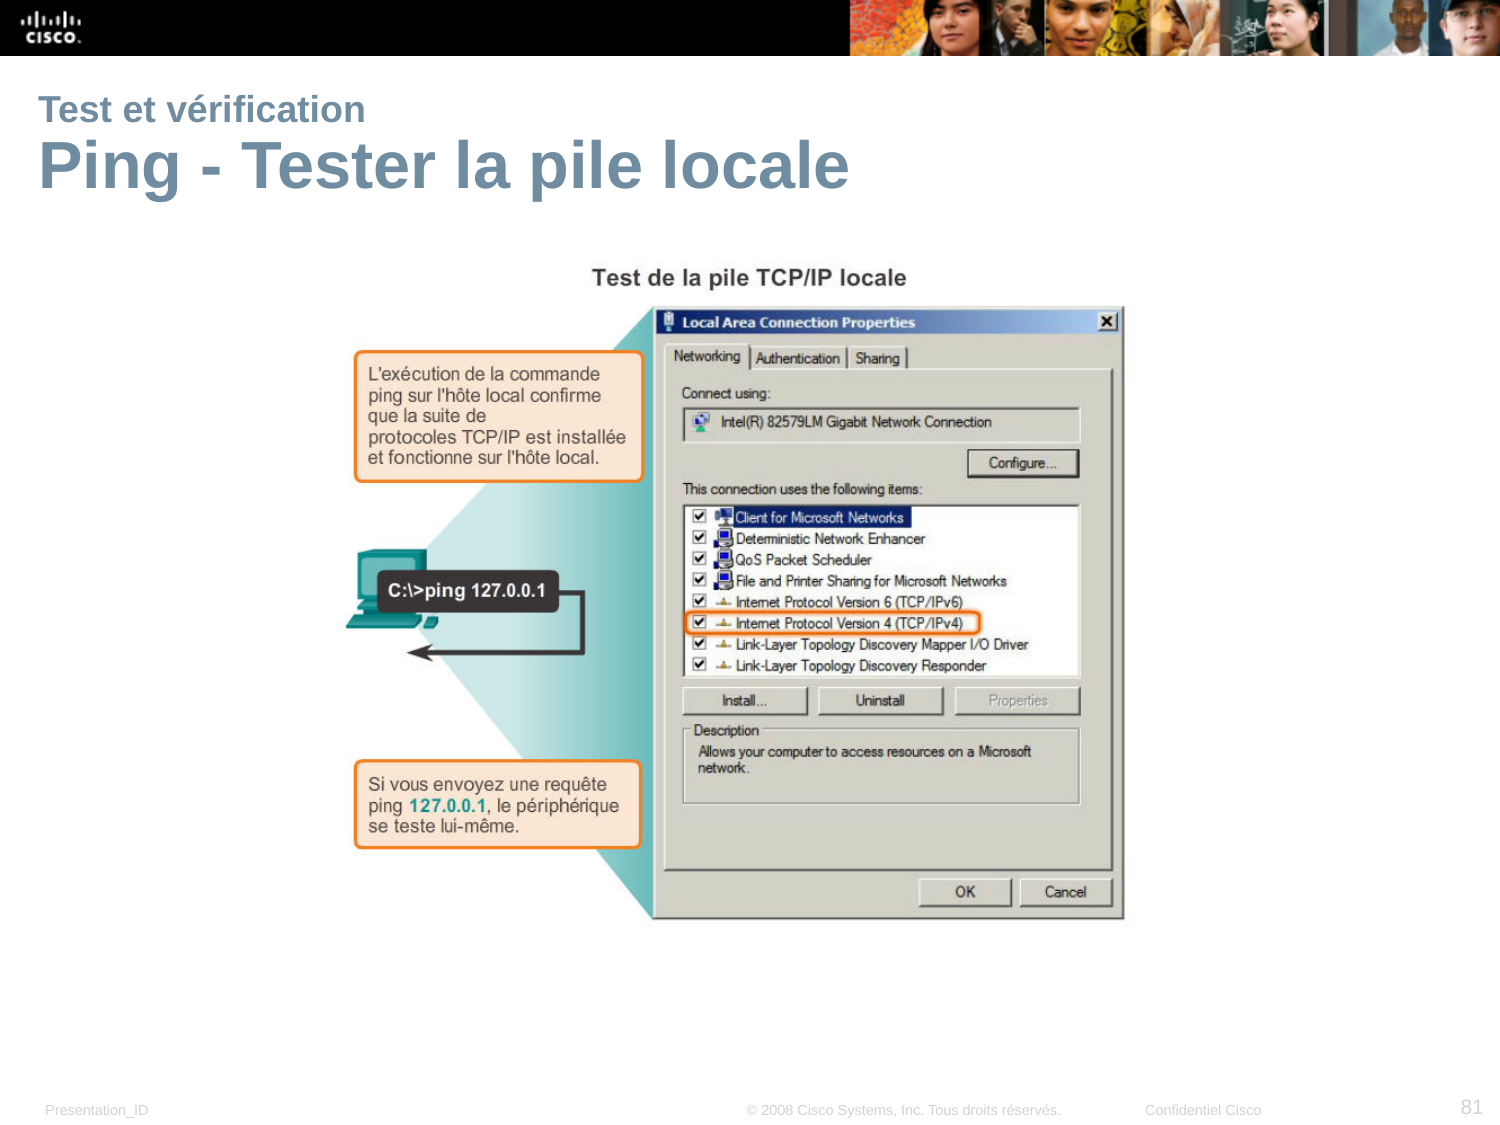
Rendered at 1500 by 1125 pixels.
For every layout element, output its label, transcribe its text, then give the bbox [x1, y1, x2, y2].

title Test et vérification Ping - Tester la pile locale [24, 52, 1464, 210]
picture [337, 261, 1162, 936]
picture [0, 0, 1500, 56]
